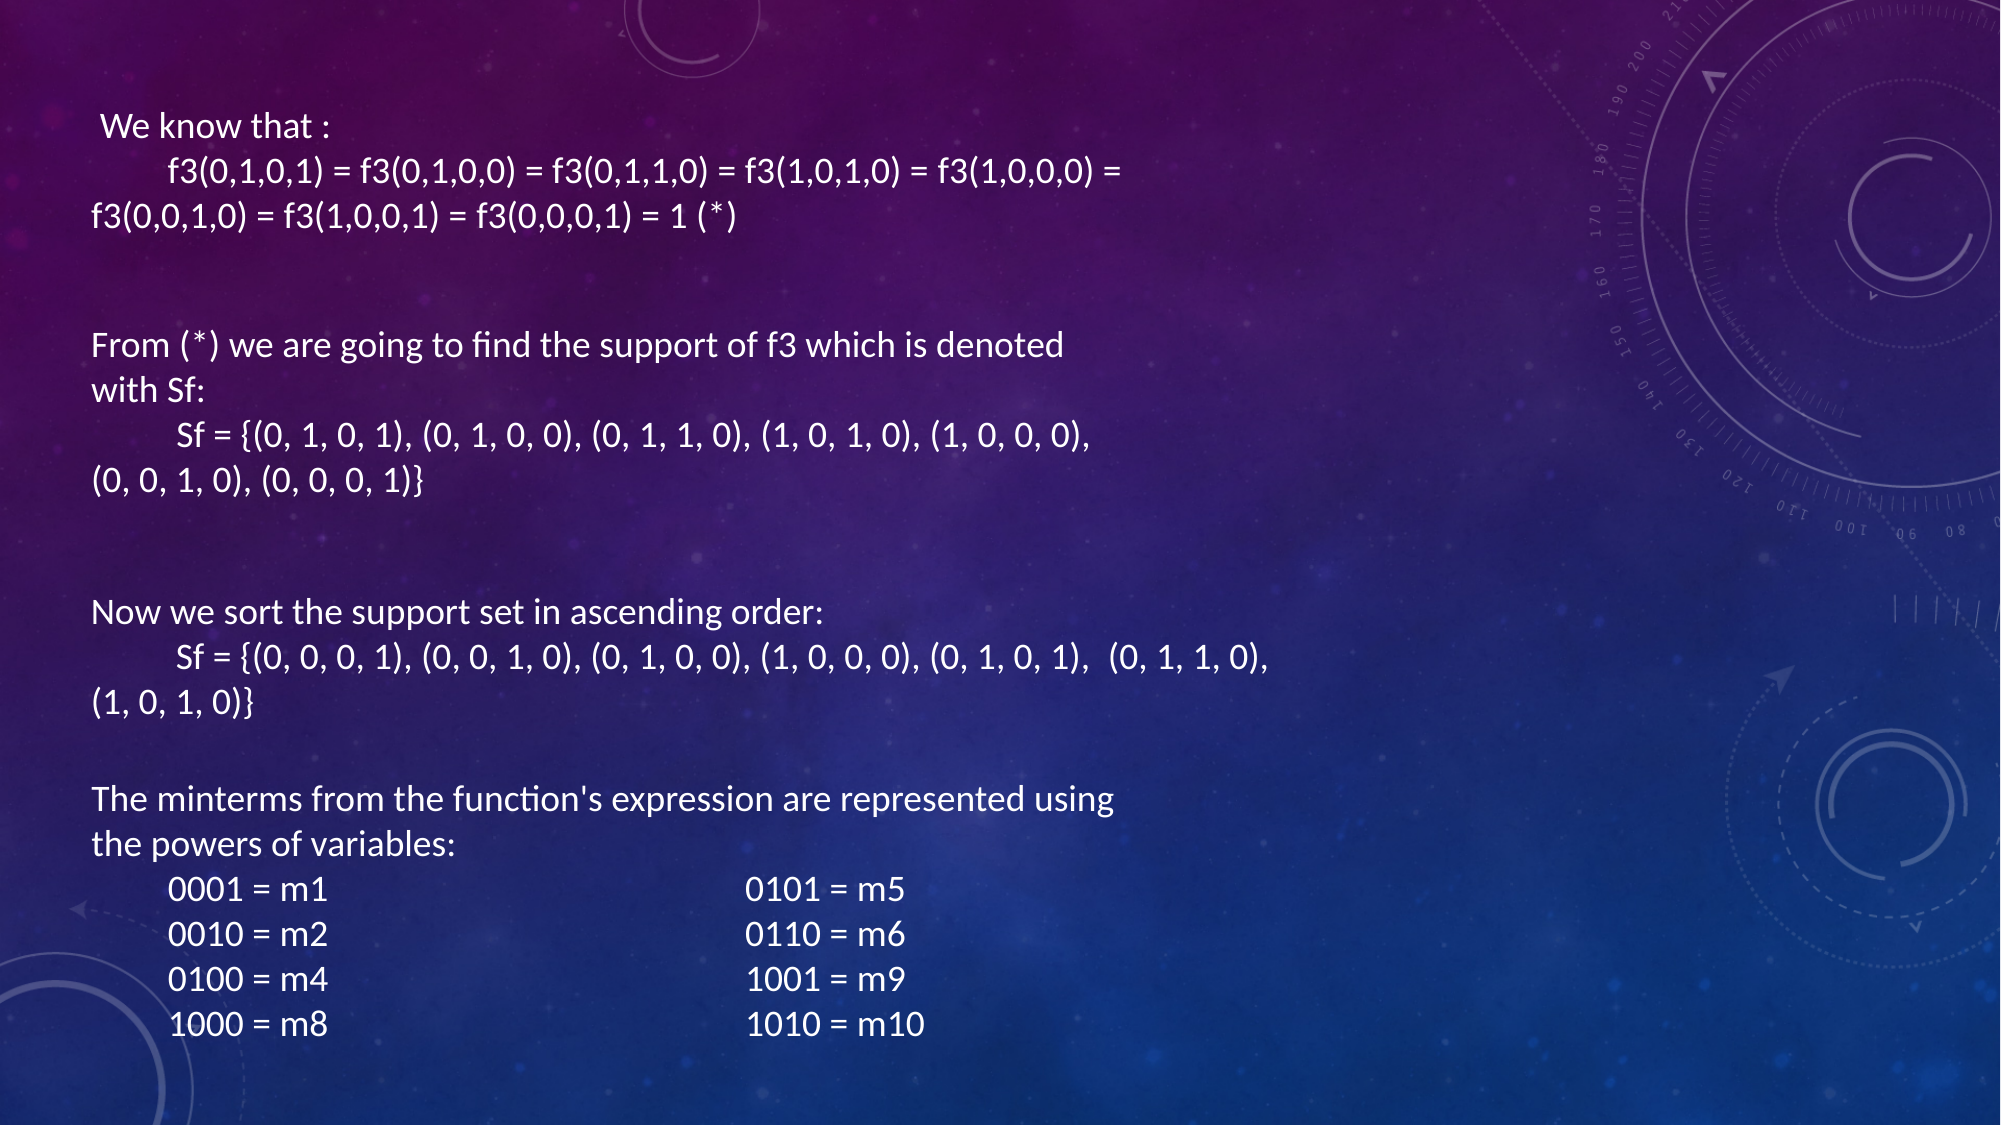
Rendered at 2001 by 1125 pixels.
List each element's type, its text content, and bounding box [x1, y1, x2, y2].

text_box Now we sort the support set in ascending order: Sf = {(0, 0, 0, 1), (0, 0, 1, 0), (0, 1, 0, 0), (1, 0, 0, 0), (0, 1, 0, 1), (0, 1, 1, 0), (1, 0, 1, 0)} [75, 579, 1326, 730]
text_box From (*) we are going to find the support of f3 which is denoted with Sf: Sf = {(0, 1, 0, 1), (0, 1, 0, 0), (0, 1, 1, 0), (1, 0, 1, 0), (1, 0, 0, 0), (0, 0, 1, 0), (0, 0, 0, 1)} [76, 312, 1150, 508]
picture [0, 0, 2001, 1125]
text_box The minterms from the function's expression are represented using the powers of variables: 0001 = m1 0101 = m5 0010 = m2 0110 = m6 0100 = m4 1001 = m9 1000 = m8 1010 = m10 [76, 766, 1171, 1052]
text_box We know that : f3(0,1,0,1) = f3(0,1,0,0) = f3(0,1,1,0) = f3(1,0,1,0) = f3(1,0,0,0) = f3(0,0,1,0) = f3(1,0,0,1) = f3(0,0,0,1) = 1 (*) [76, 93, 1150, 244]
